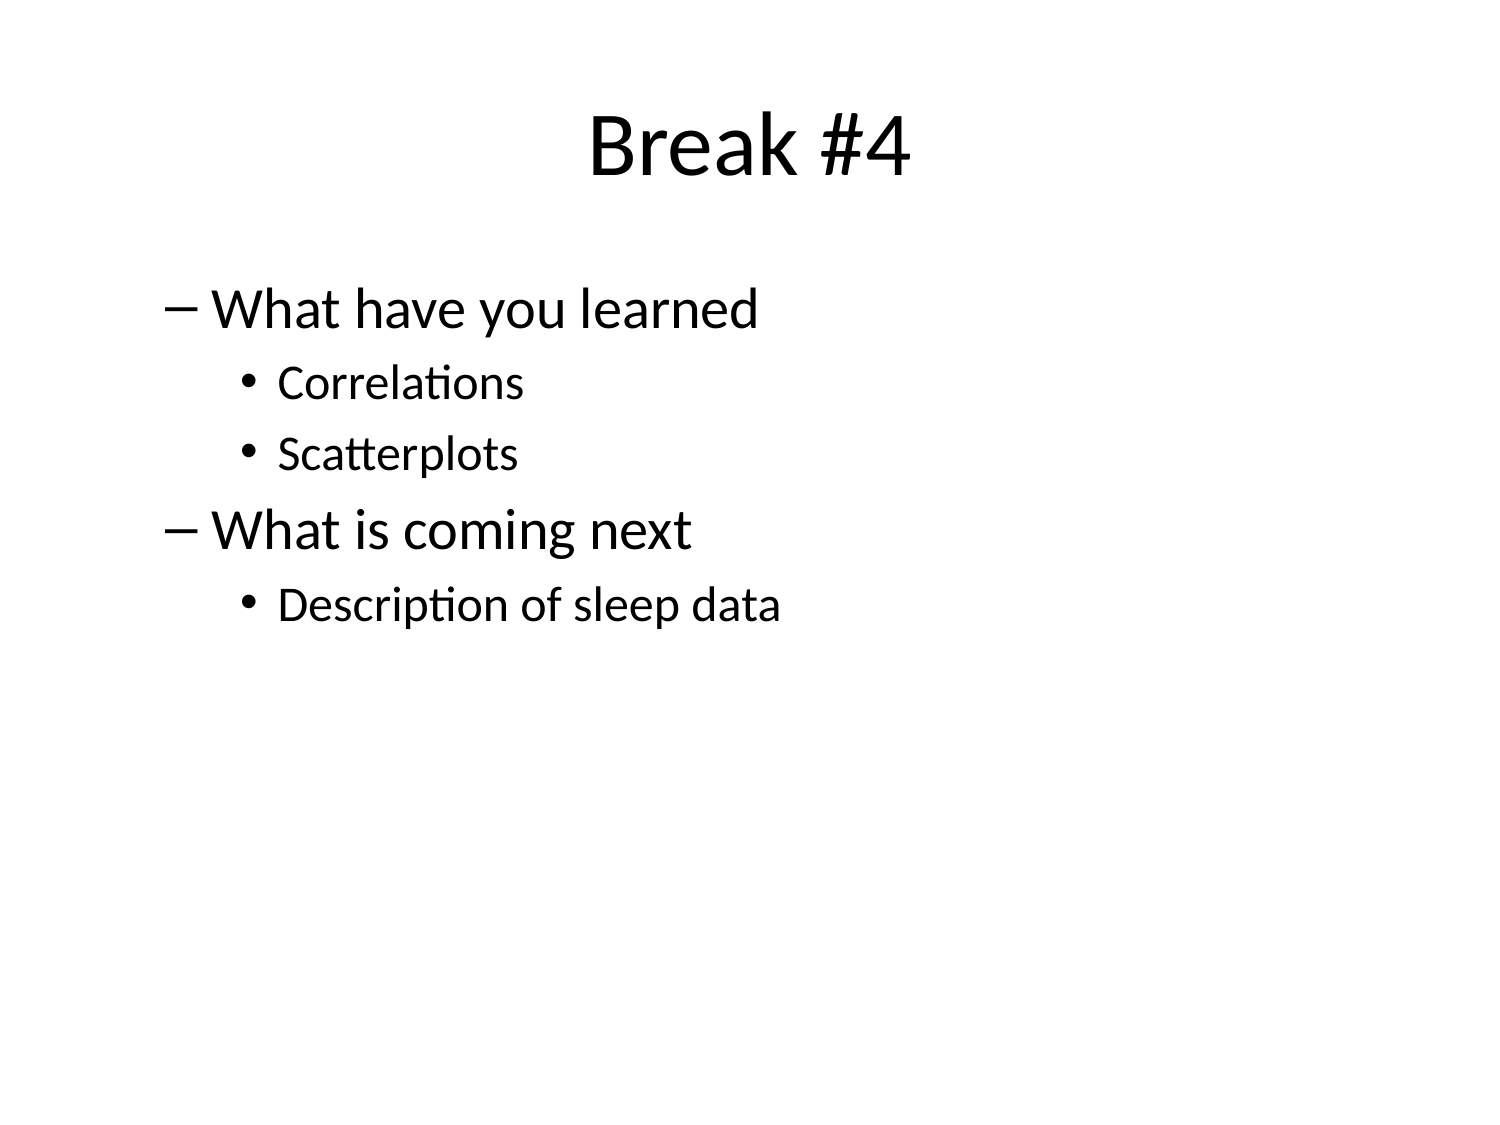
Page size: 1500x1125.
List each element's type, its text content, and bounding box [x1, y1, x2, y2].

title Break #4 [75, 45, 1425, 233]
list What have you learned Correlations Scatterplots What is coming next Description of sleep data [75, 262, 1425, 1005]
